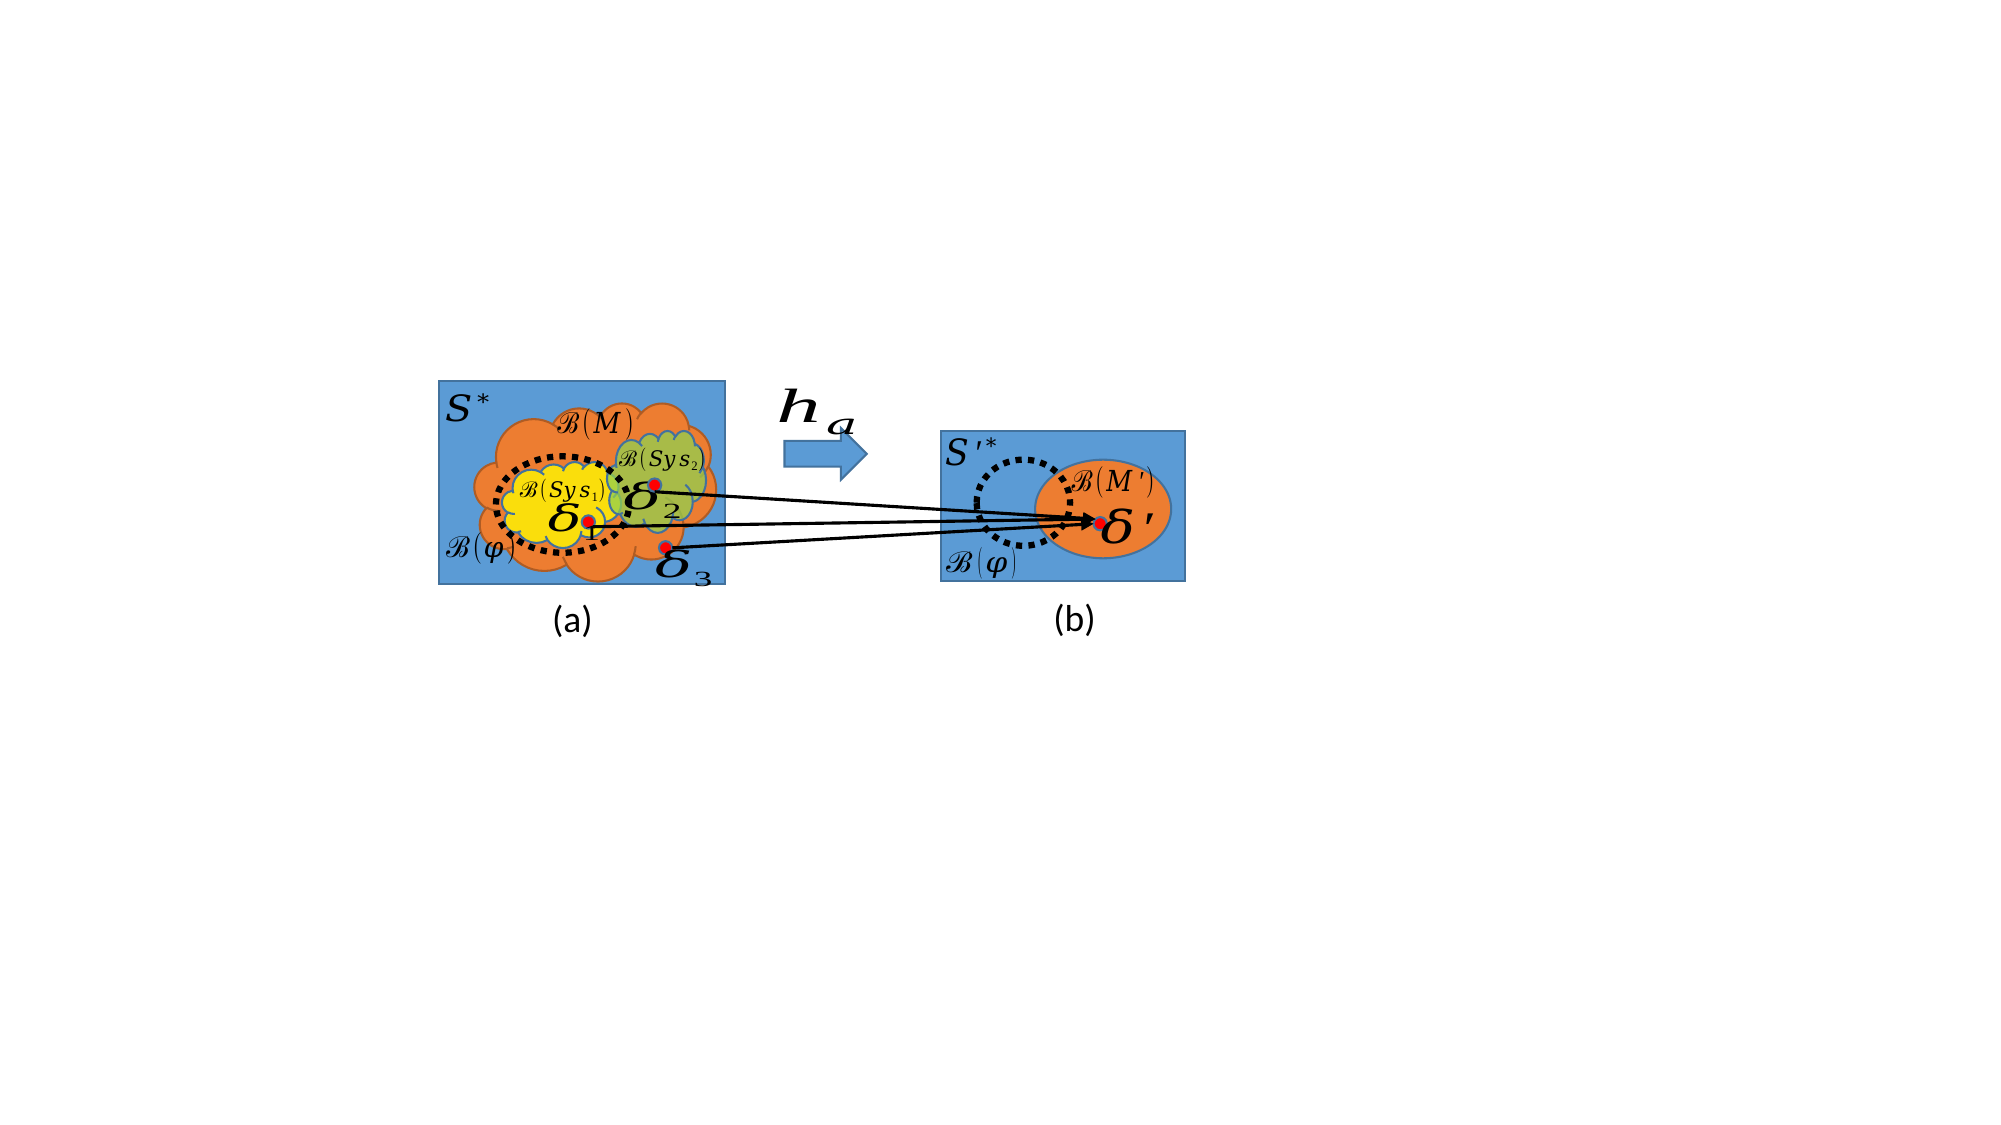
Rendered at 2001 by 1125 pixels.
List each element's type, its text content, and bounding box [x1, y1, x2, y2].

text_box (b) [1038, 586, 1111, 647]
text_box [512, 528, 672, 583]
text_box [672, 527, 1094, 548]
text_box [839, 425, 845, 433]
text_box (a) [537, 587, 608, 648]
text_box [631, 492, 650, 508]
text_box [473, 402, 718, 557]
text_box [1094, 515, 1108, 532]
text_box [646, 528, 669, 534]
text_box [1057, 458, 1173, 560]
text_box [628, 504, 654, 519]
text_box [646, 477, 663, 493]
text_box [977, 458, 1070, 491]
text_box [657, 540, 672, 556]
text_box [494, 455, 631, 554]
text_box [592, 519, 1096, 527]
text_box [609, 429, 708, 494]
text_box [783, 432, 869, 483]
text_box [654, 491, 1096, 519]
text_box [438, 380, 726, 585]
text_box [940, 430, 1186, 582]
